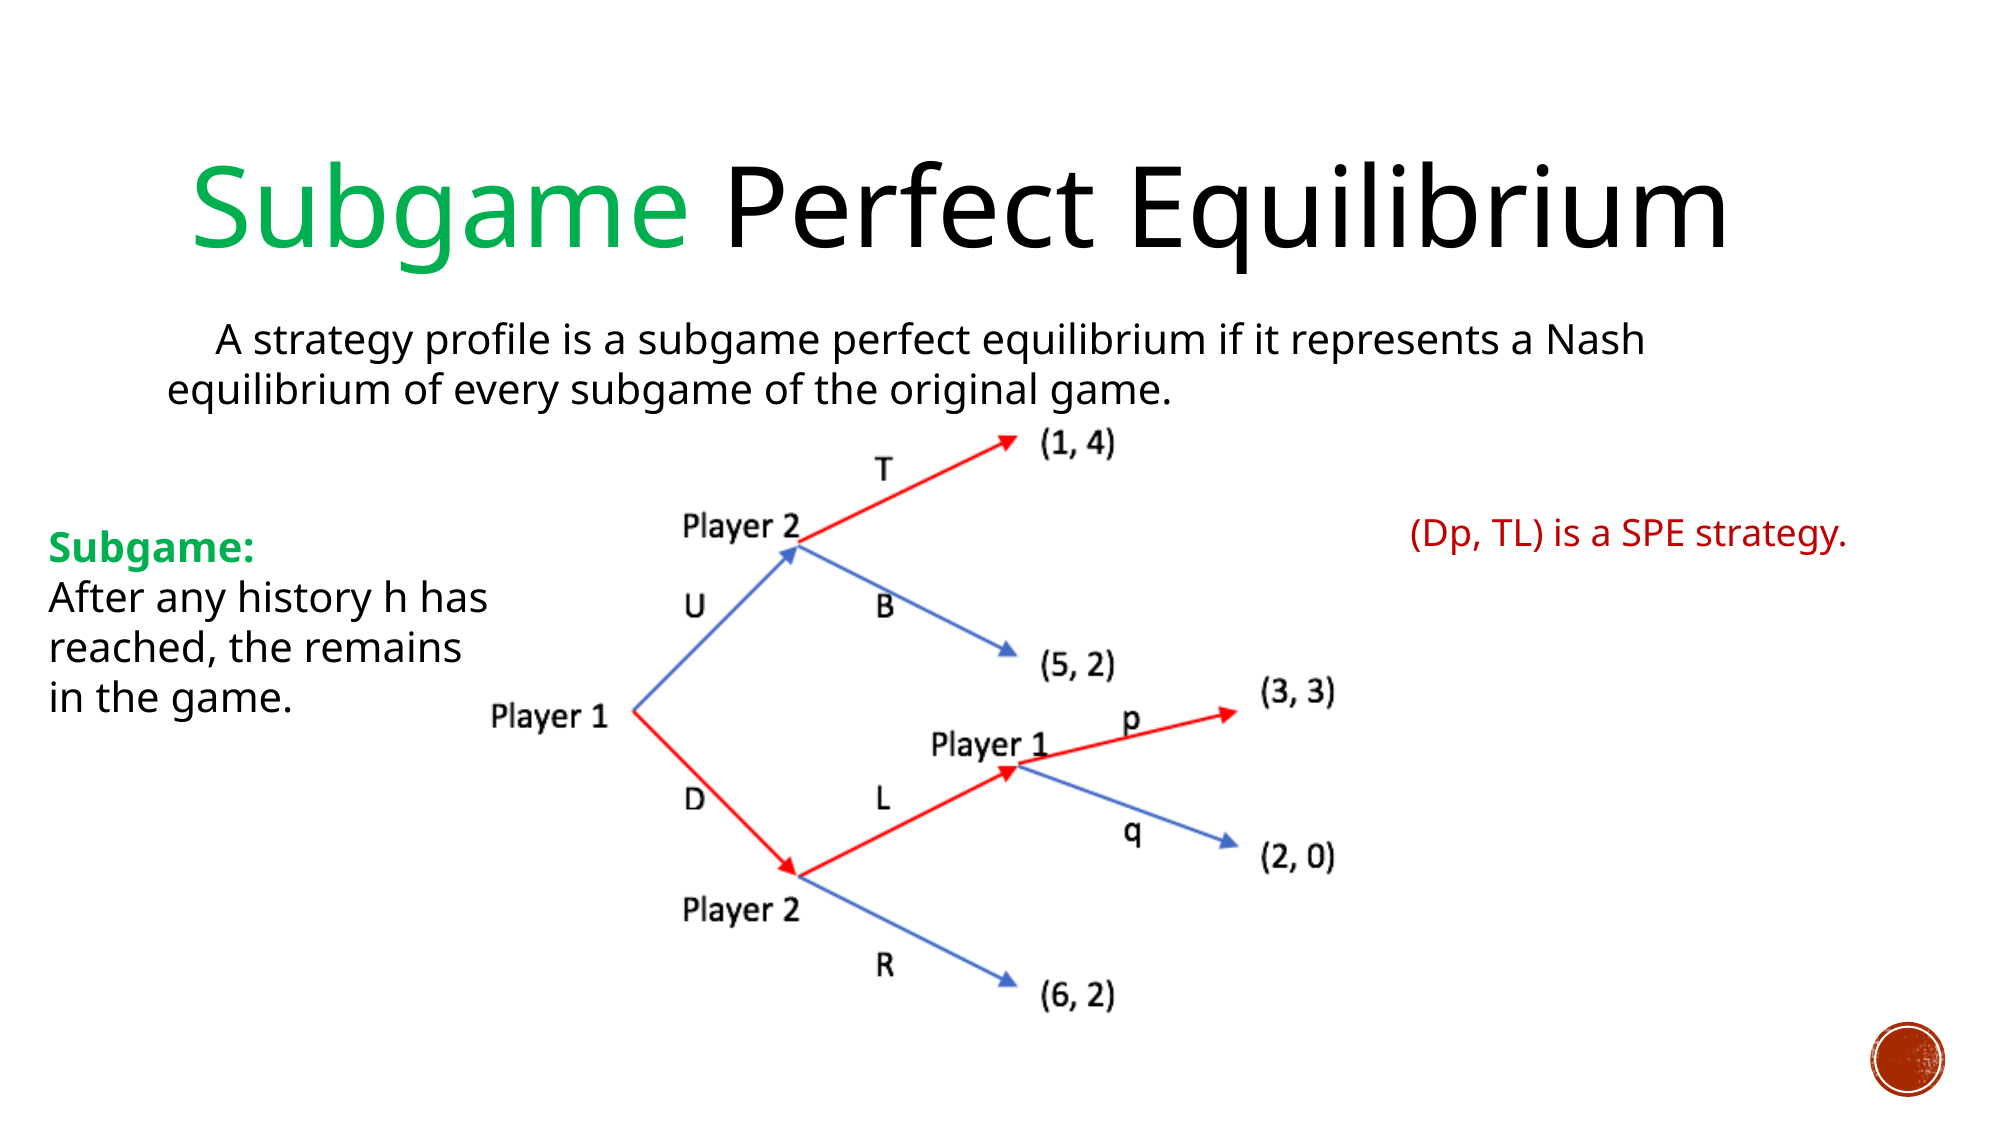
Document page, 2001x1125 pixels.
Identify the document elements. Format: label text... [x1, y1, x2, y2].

text_box A strategy profile is a subgame perfect equilibrium if it represents a Nash equilibrium of every subgame of the original game. [151, 305, 1825, 421]
text_box (Dp, TL) is a SPE strategy. [1357, 501, 2000, 562]
text_box Subgame: After any history h has reached, the remains in the game. [33, 513, 484, 729]
title Subgame Perfect Equilibrium [175, 79, 1826, 344]
picture [485, 421, 1357, 1040]
